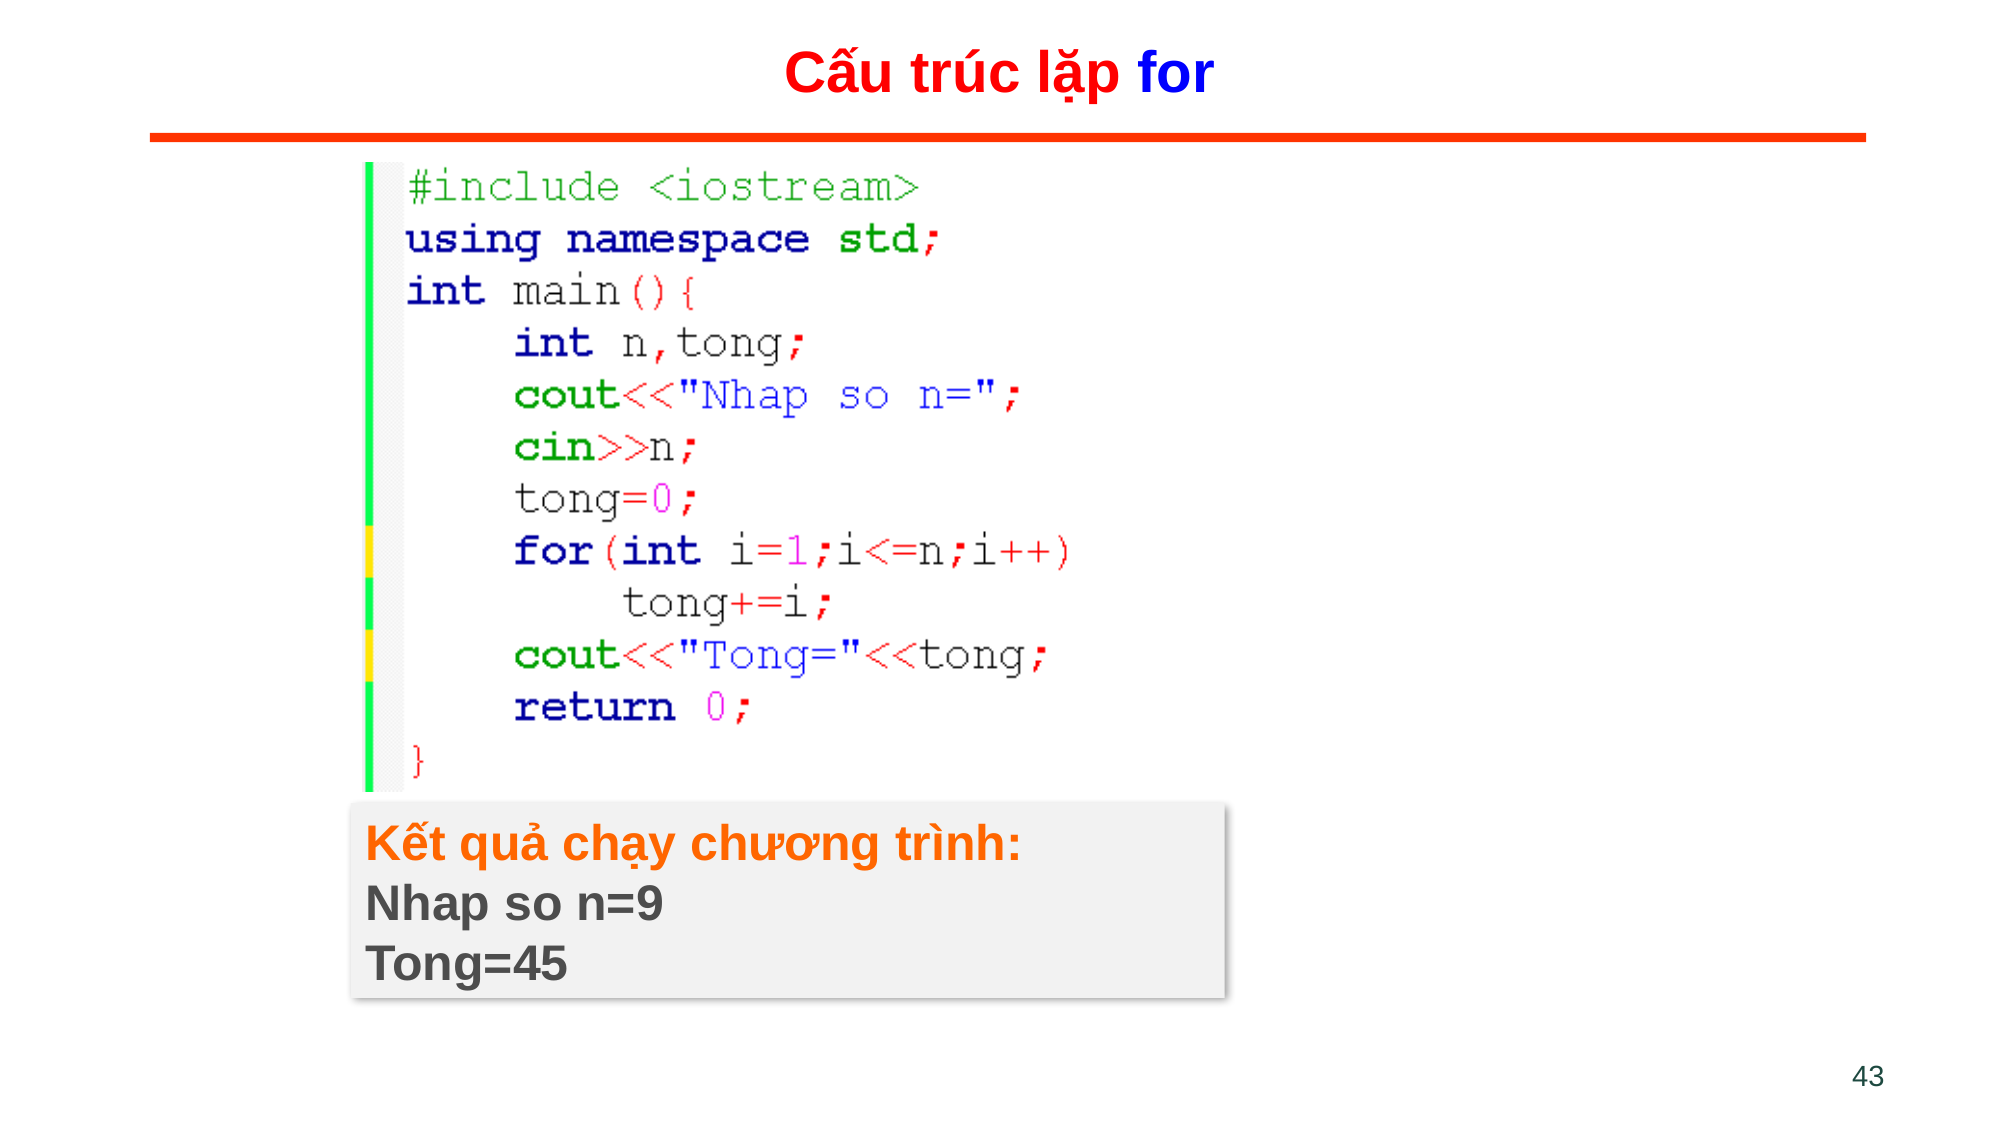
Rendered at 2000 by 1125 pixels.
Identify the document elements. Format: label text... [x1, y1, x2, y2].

text_box Kết quả chạy chương trình: Nhap so n=9 Tong=45 [350, 802, 1225, 999]
slide_number 43 [1432, 1050, 1900, 1103]
picture [361, 162, 1088, 792]
title Cấu trúc lặp for [324, 0, 1675, 163]
